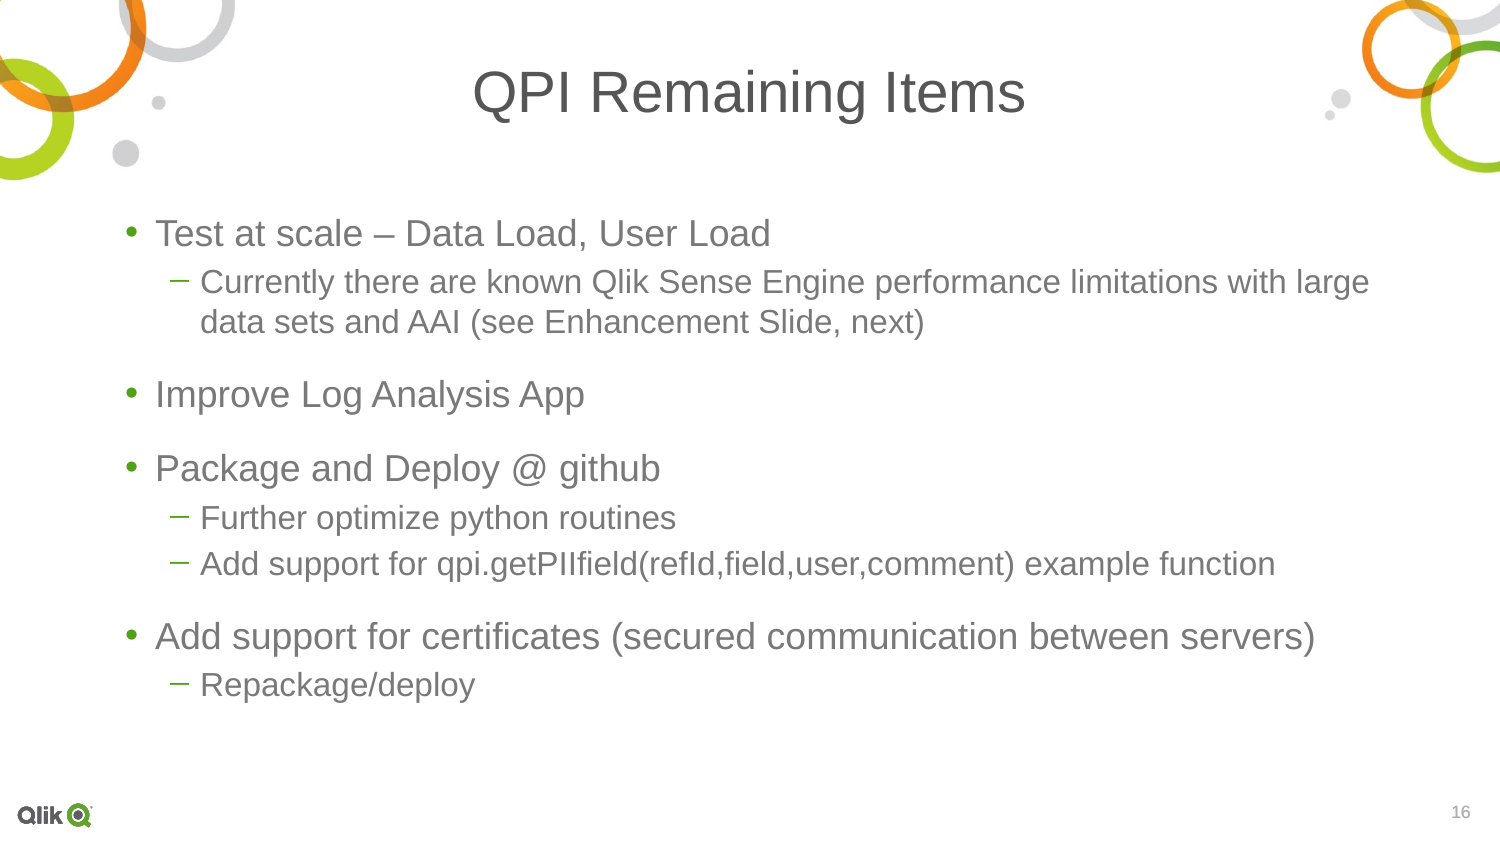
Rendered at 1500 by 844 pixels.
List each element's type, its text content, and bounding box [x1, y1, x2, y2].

title QPI Remaining Items [0, 54, 1500, 126]
picture [1320, 126, 1500, 175]
picture [17, 803, 93, 828]
picture [1320, 0, 1500, 54]
picture [0, 0, 239, 54]
picture [0, 126, 239, 190]
list Test at scale – Data Load, User Load Currently there are known Qlik Sense Engine performance limitations with large data sets and AAI (see Enhancement Slide, next) Improve Log Analysis App Package and Deploy @ github Further optimize python routines Add support for qpi.getPIIfield(refId,field,user,comment) example function Add support for certificates (secured communication between servers) Repackage/deploy [125, 204, 1391, 721]
